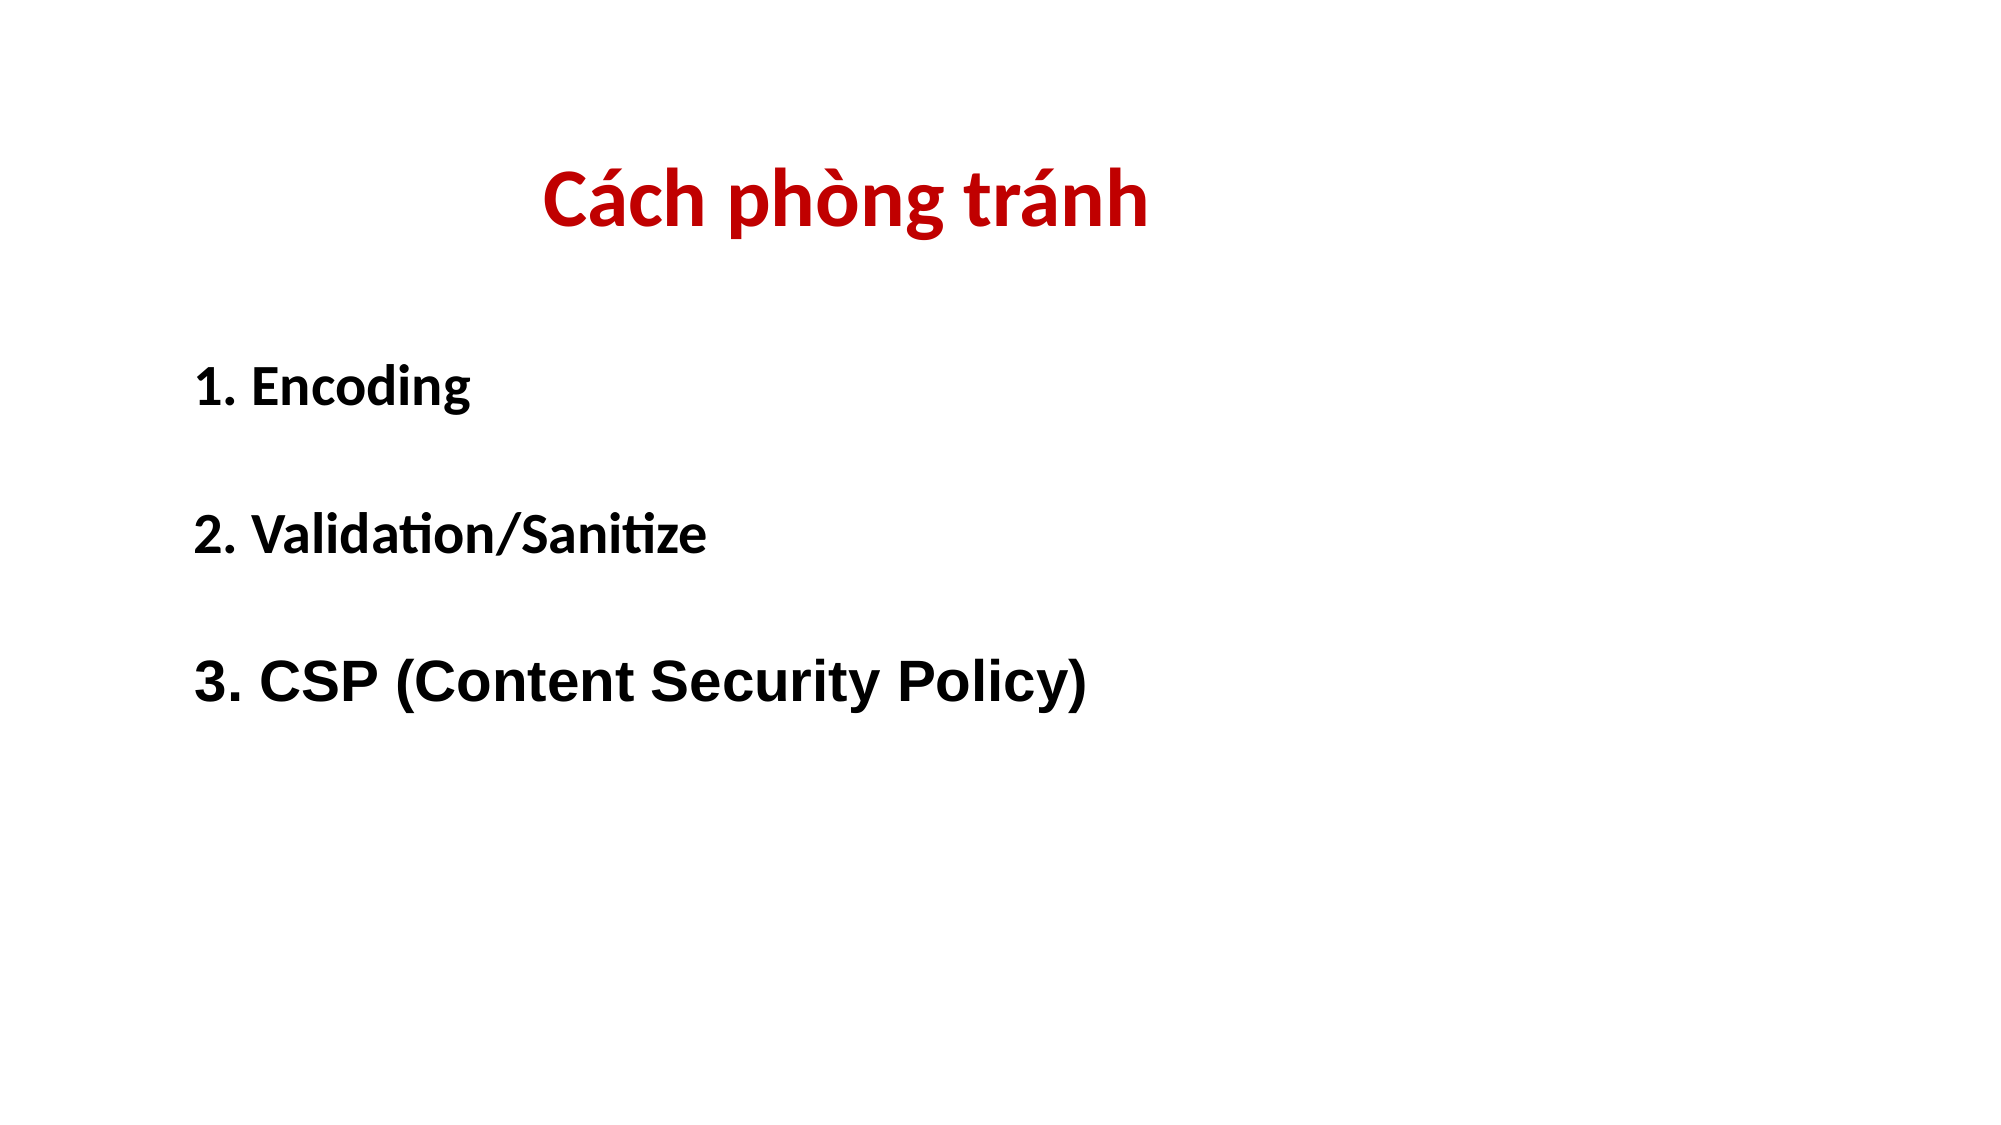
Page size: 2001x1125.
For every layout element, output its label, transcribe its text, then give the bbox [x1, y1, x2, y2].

text_box 1. Encoding [178, 339, 852, 425]
text_box Cách phòng tránh [528, 135, 1715, 296]
text_box 2. Validation/Sanitize [178, 487, 855, 573]
text_box 3. CSP (Content Security Policy) [179, 635, 1144, 721]
